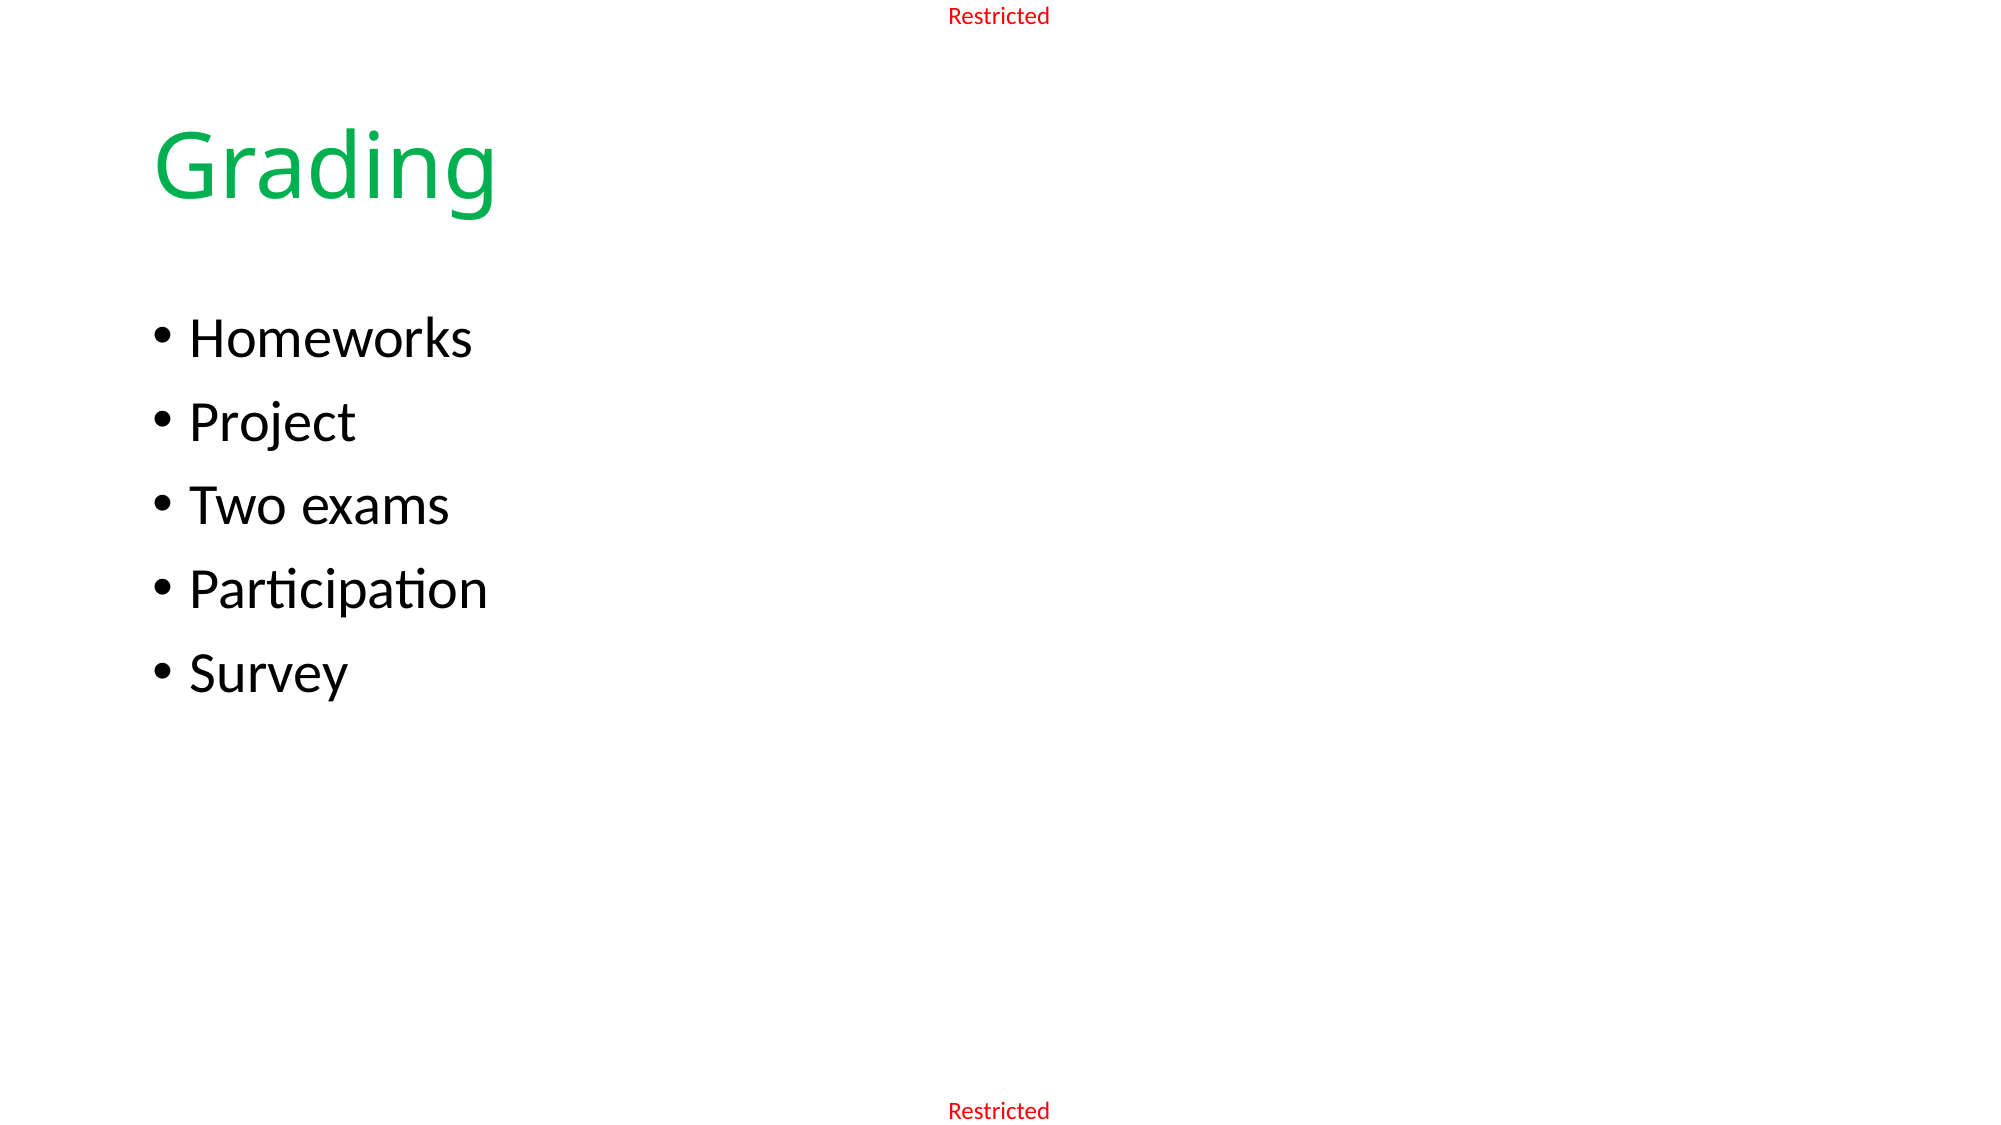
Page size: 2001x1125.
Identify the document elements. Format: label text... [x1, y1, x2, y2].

list Homeworks Project Two exams Participation Survey [137, 299, 1863, 1014]
title Grading [137, 59, 1863, 278]
